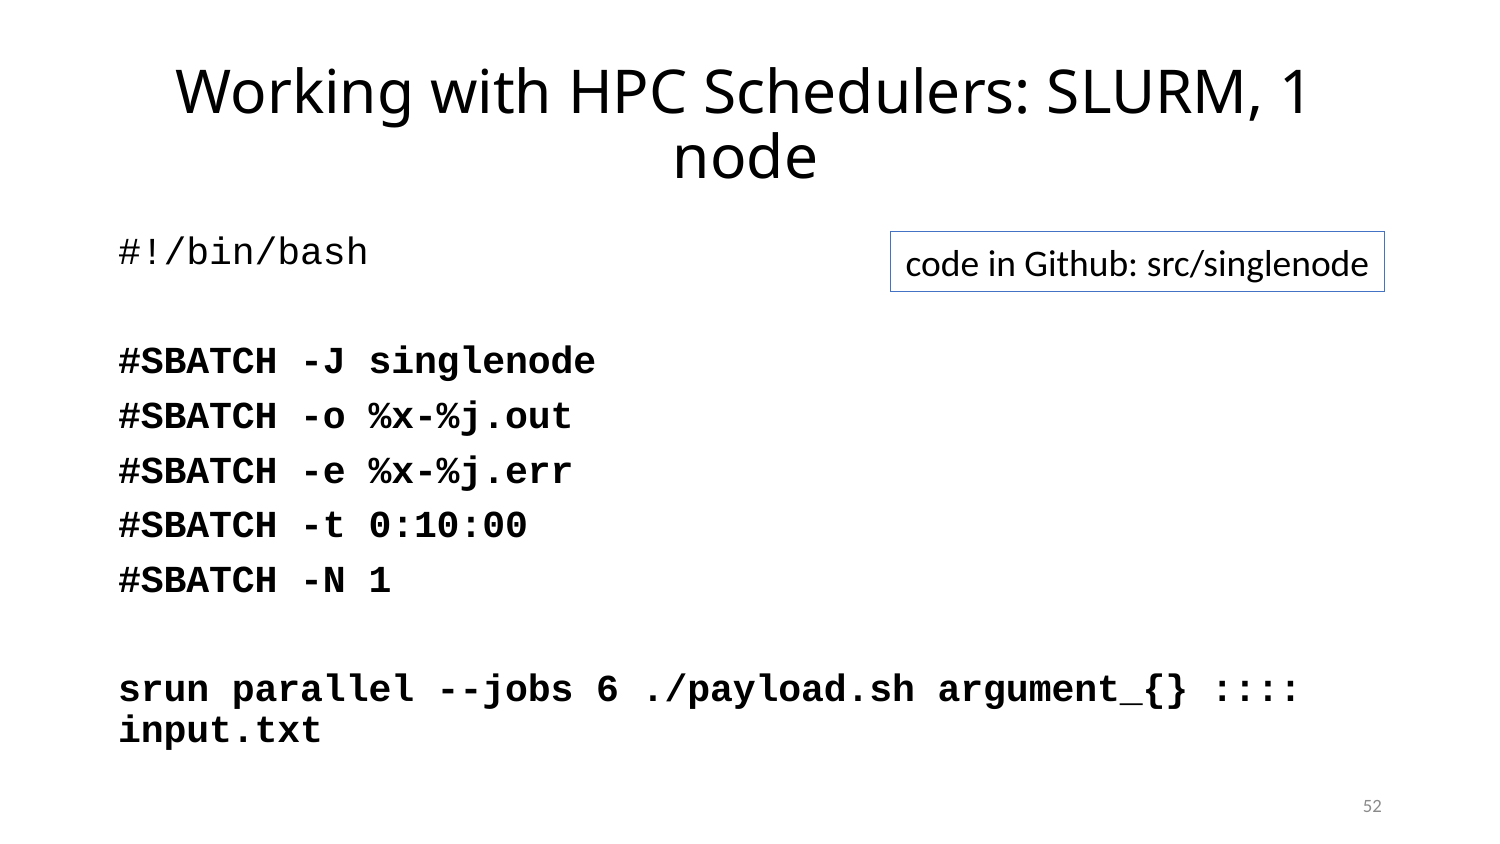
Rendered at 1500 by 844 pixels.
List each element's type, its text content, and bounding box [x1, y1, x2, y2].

text_box code in Github: src/singlenode [890, 231, 1385, 292]
slide_number 52 [1059, 782, 1397, 827]
title Working with HPC Schedulers: SLURM, 1 node [103, 44, 1388, 208]
list #!/bin/bash #SBATCH -J singlenode #SBATCH -o %x-%j.out #SBATCH -e %x-%j.err #SBATCH -t 0:10:00 #SBATCH -N 1 srun parallel --jobs 6 ./payload.sh argument_{} :::: input.txt [103, 224, 1397, 760]
